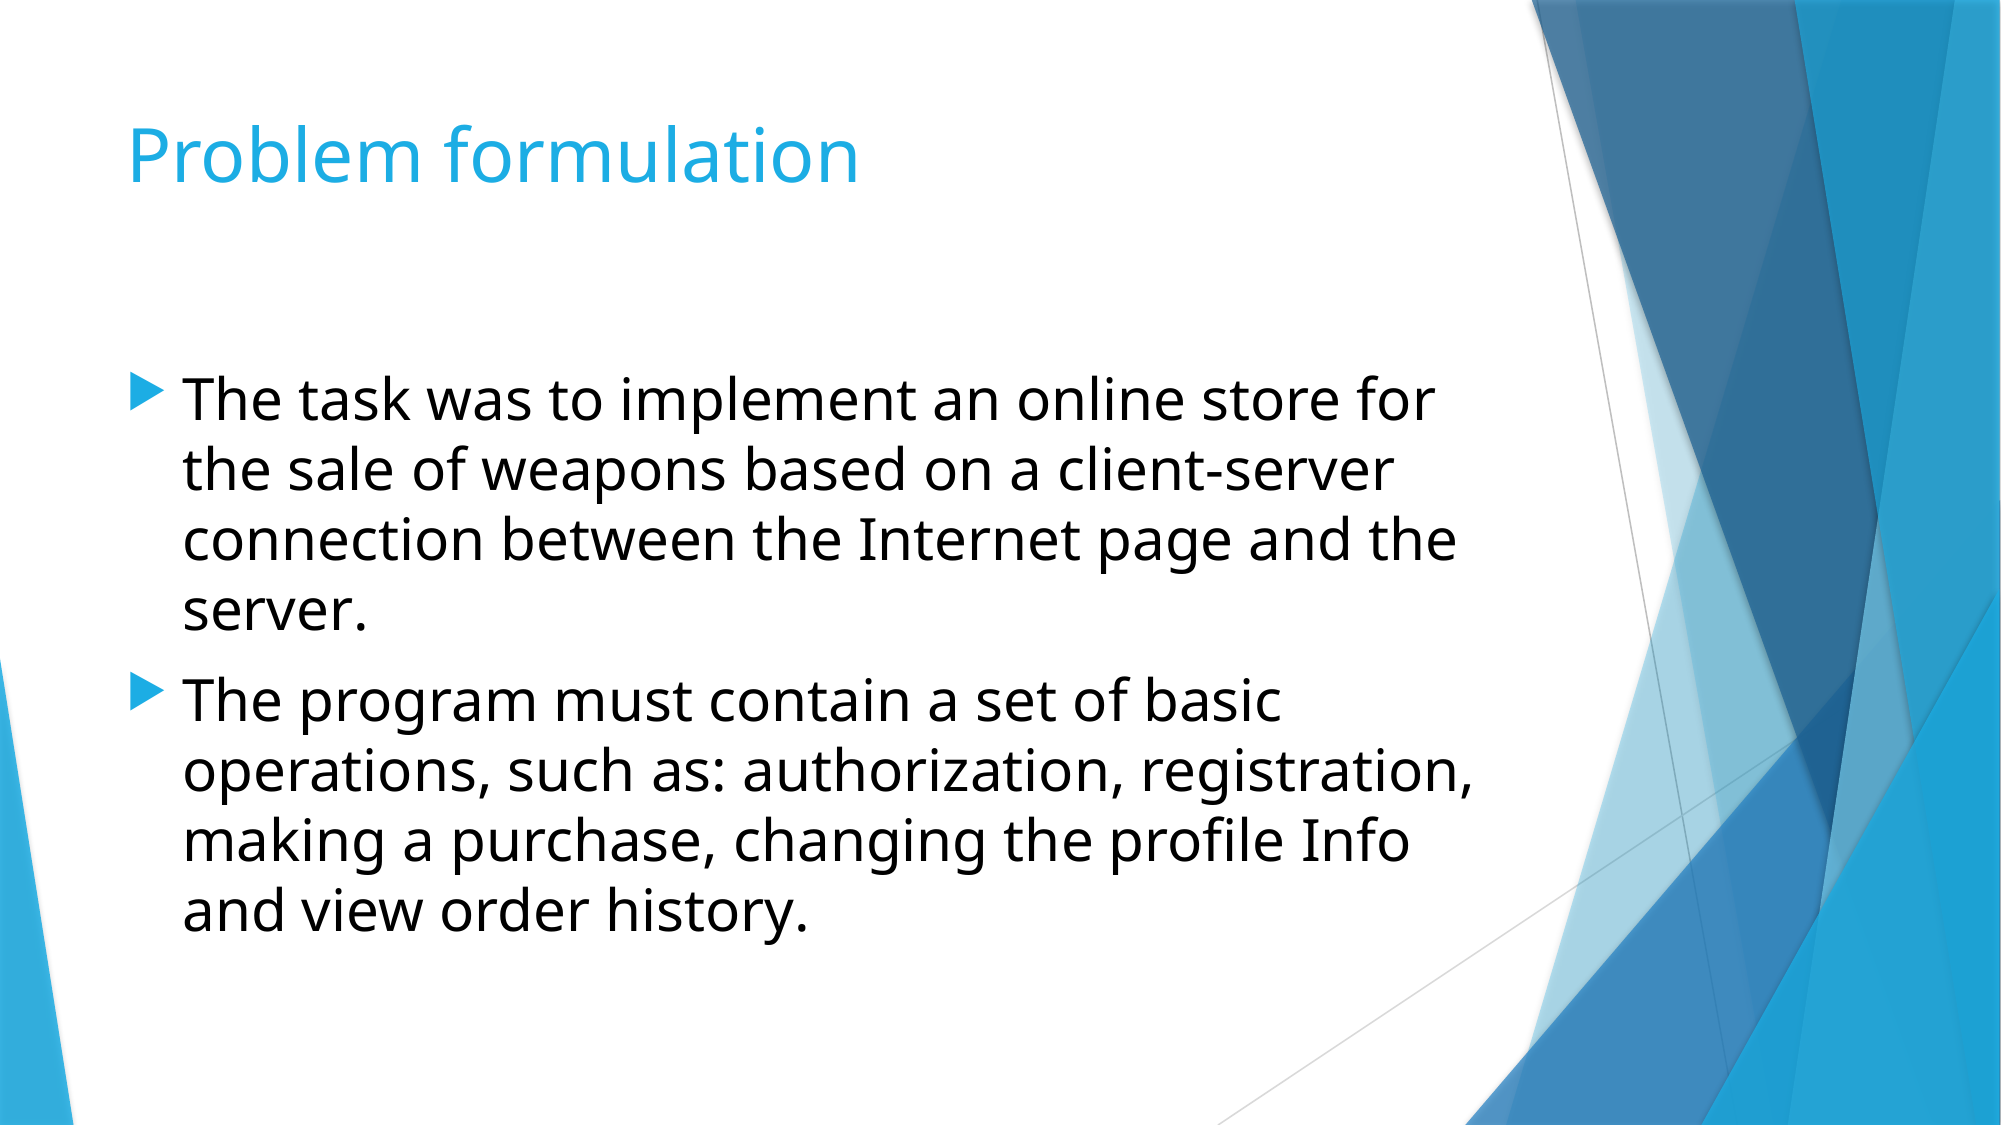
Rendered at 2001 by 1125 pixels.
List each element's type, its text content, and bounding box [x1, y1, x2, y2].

list The task was to implement an online store for the sale of weapons based on a client-server connection between the Internet page and the server. The program must contain a set of basic operations, such as: authorization, registration, making a purchase, changing the profile Info and view order history. [111, 354, 1522, 992]
title Problem formulation [111, 99, 1522, 317]
